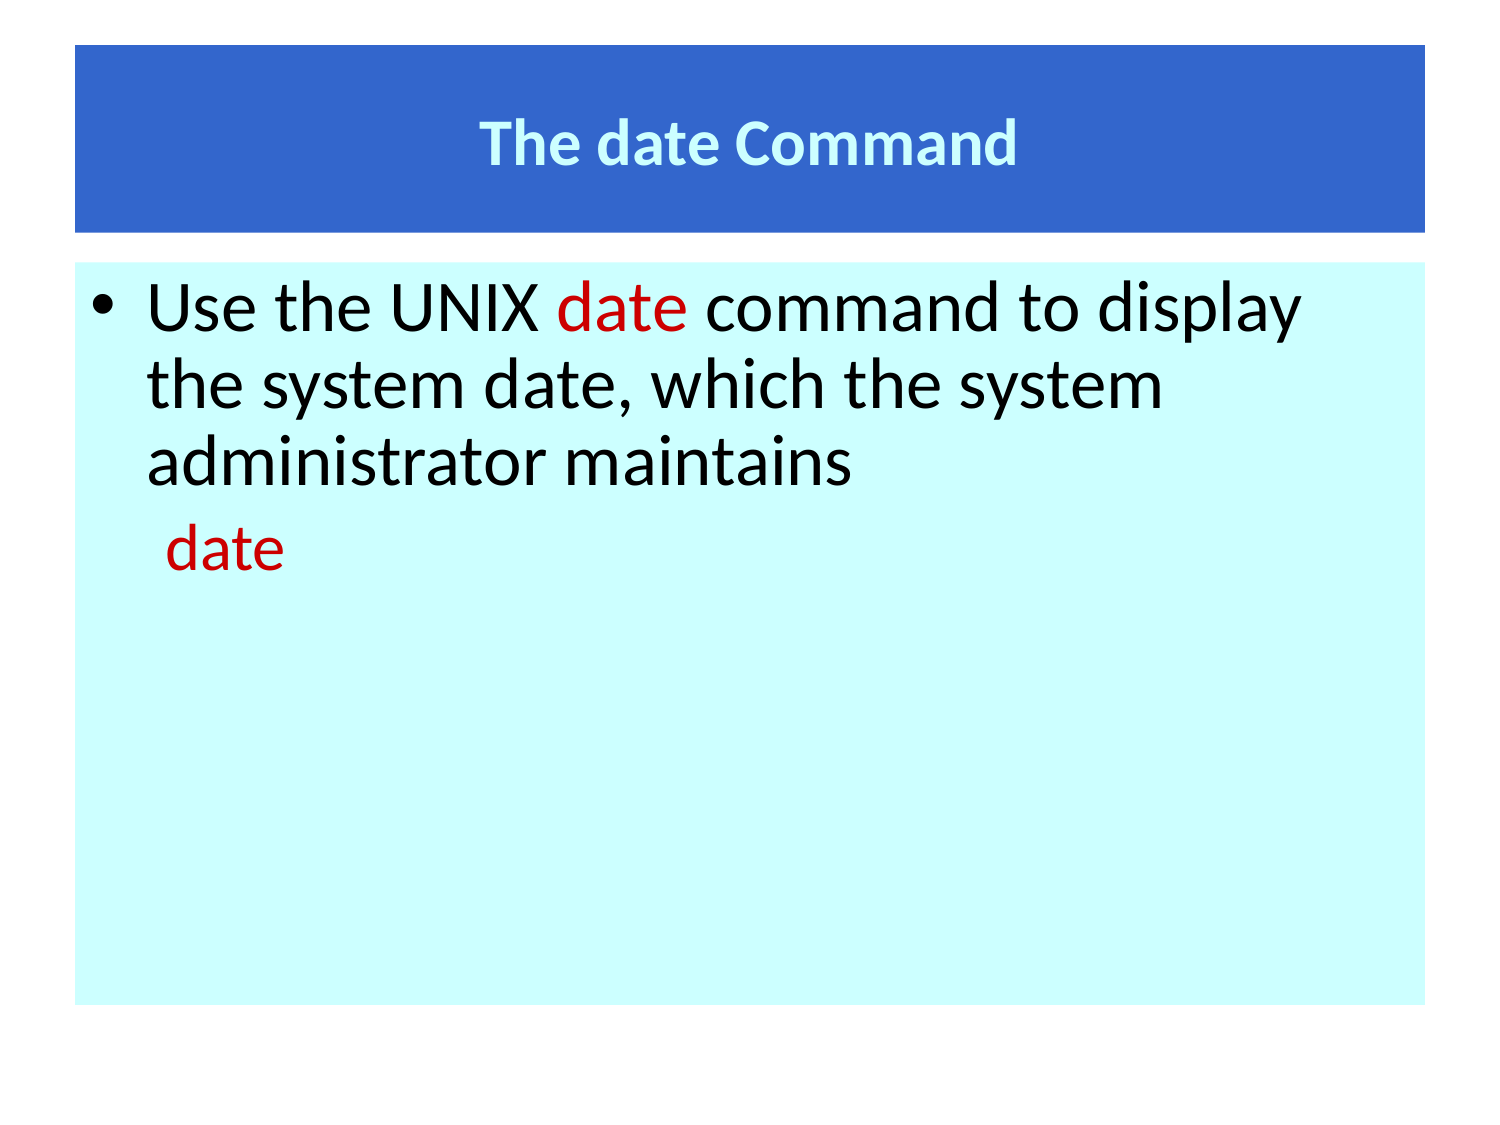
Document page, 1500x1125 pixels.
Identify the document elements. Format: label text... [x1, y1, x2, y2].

list Use the UNIX date command to display the system date, which the system administrator maintains date [75, 262, 1425, 1005]
title The date Command [75, 45, 1425, 233]
